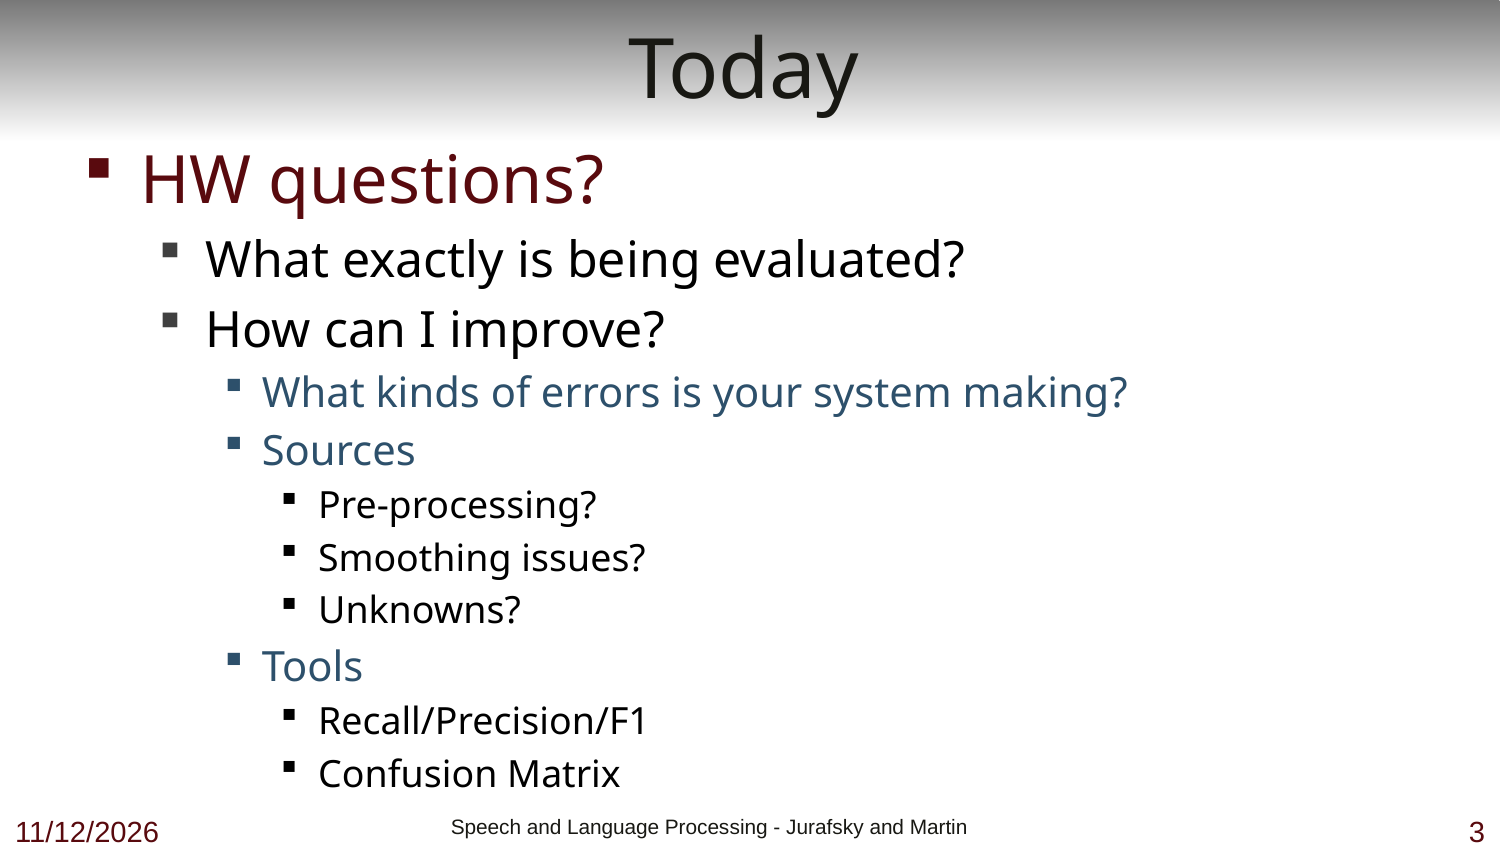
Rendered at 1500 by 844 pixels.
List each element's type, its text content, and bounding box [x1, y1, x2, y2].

title Today [12, 0, 1475, 132]
list HW questions? What exactly is being evaluated? How can I improve? What kinds of errors is your system making? Sources Pre-processing? Smoothing issues? Unknowns? Tools Recall/Precision/F1 Confusion Matrix [68, 129, 1419, 777]
slide_number 3 [1424, 806, 1500, 844]
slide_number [0, 806, 199, 844]
footer Speech and Language Processing - Jurafsky and Martin [199, 806, 1424, 844]
